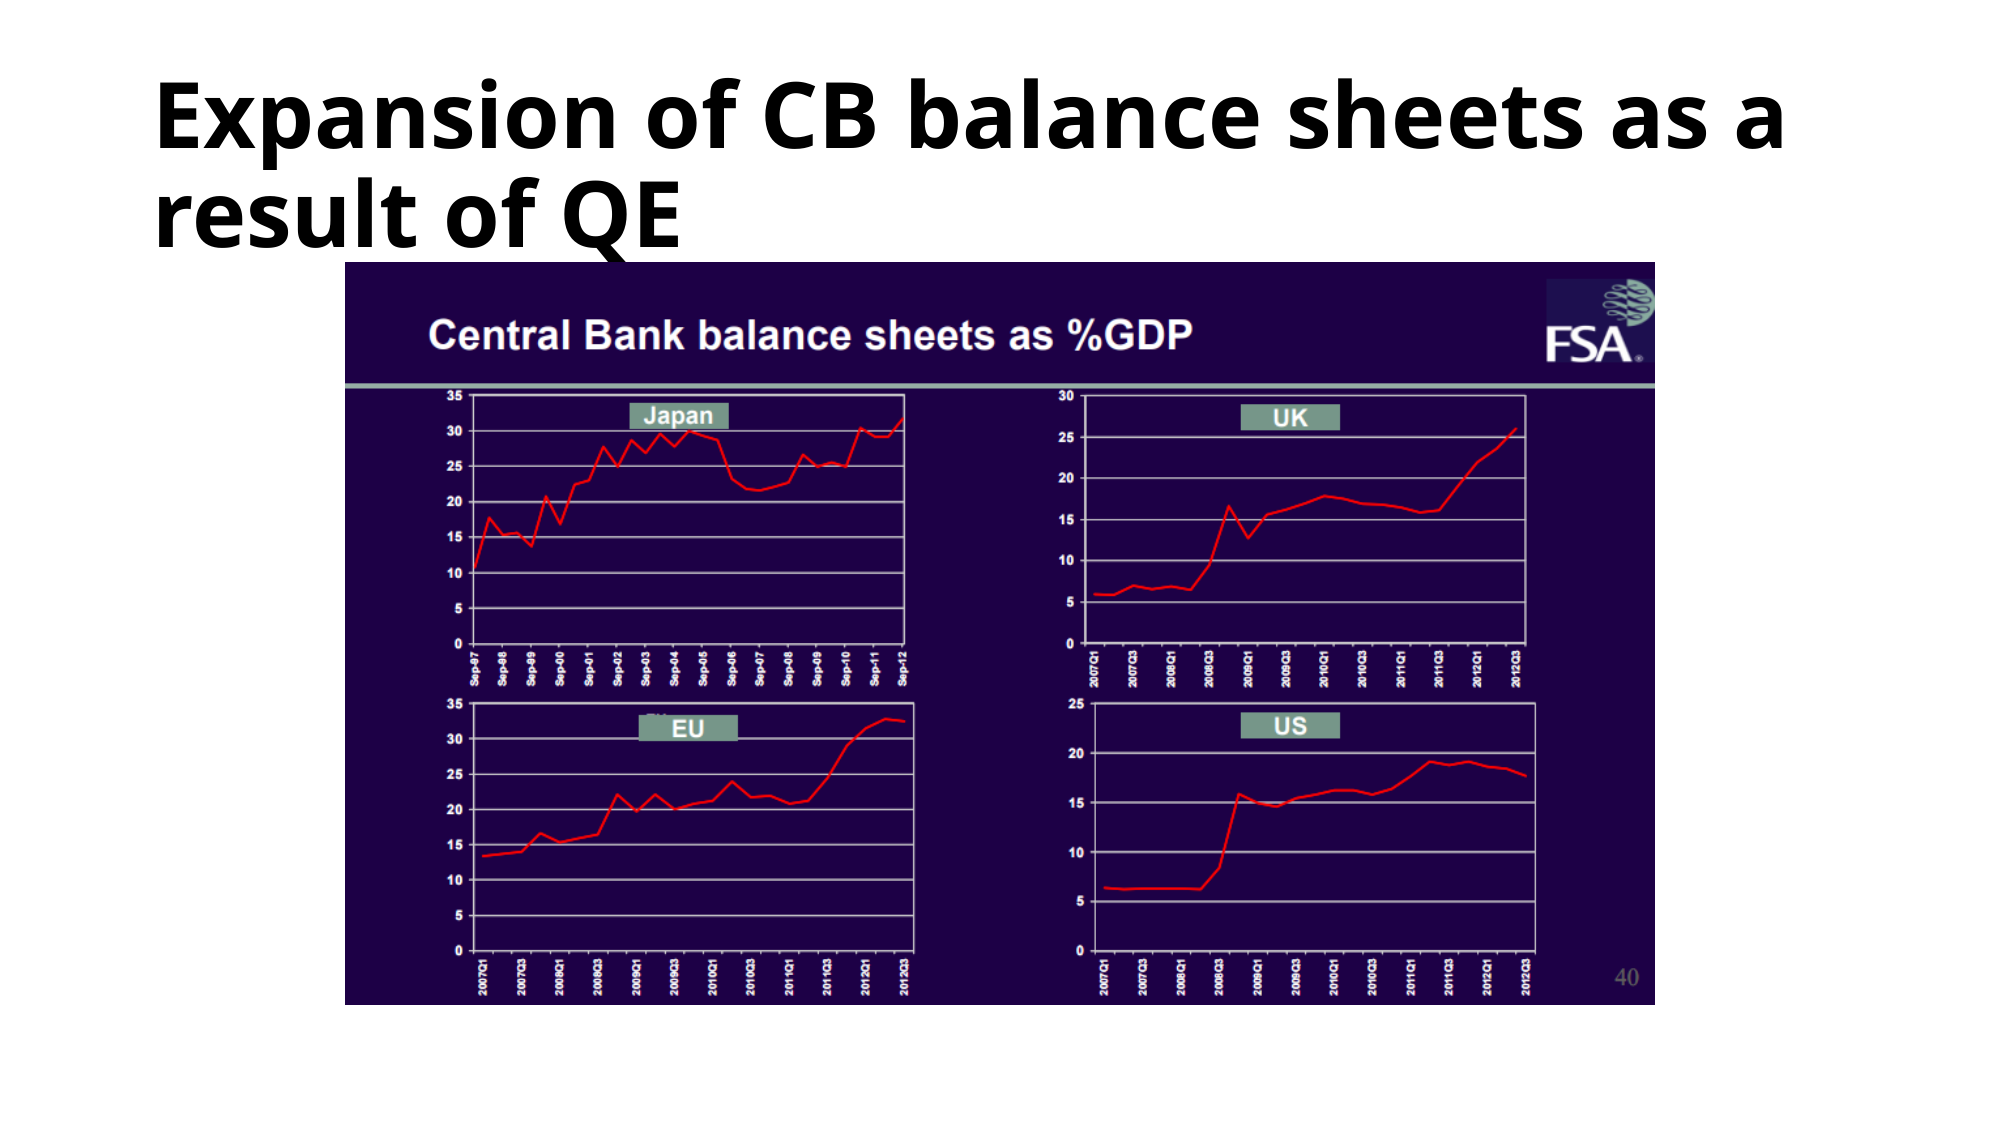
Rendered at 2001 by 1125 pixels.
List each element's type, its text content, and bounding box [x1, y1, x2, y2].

title Expansion of CB balance sheets as a result of QE [137, 59, 1863, 278]
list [345, 262, 1655, 1005]
